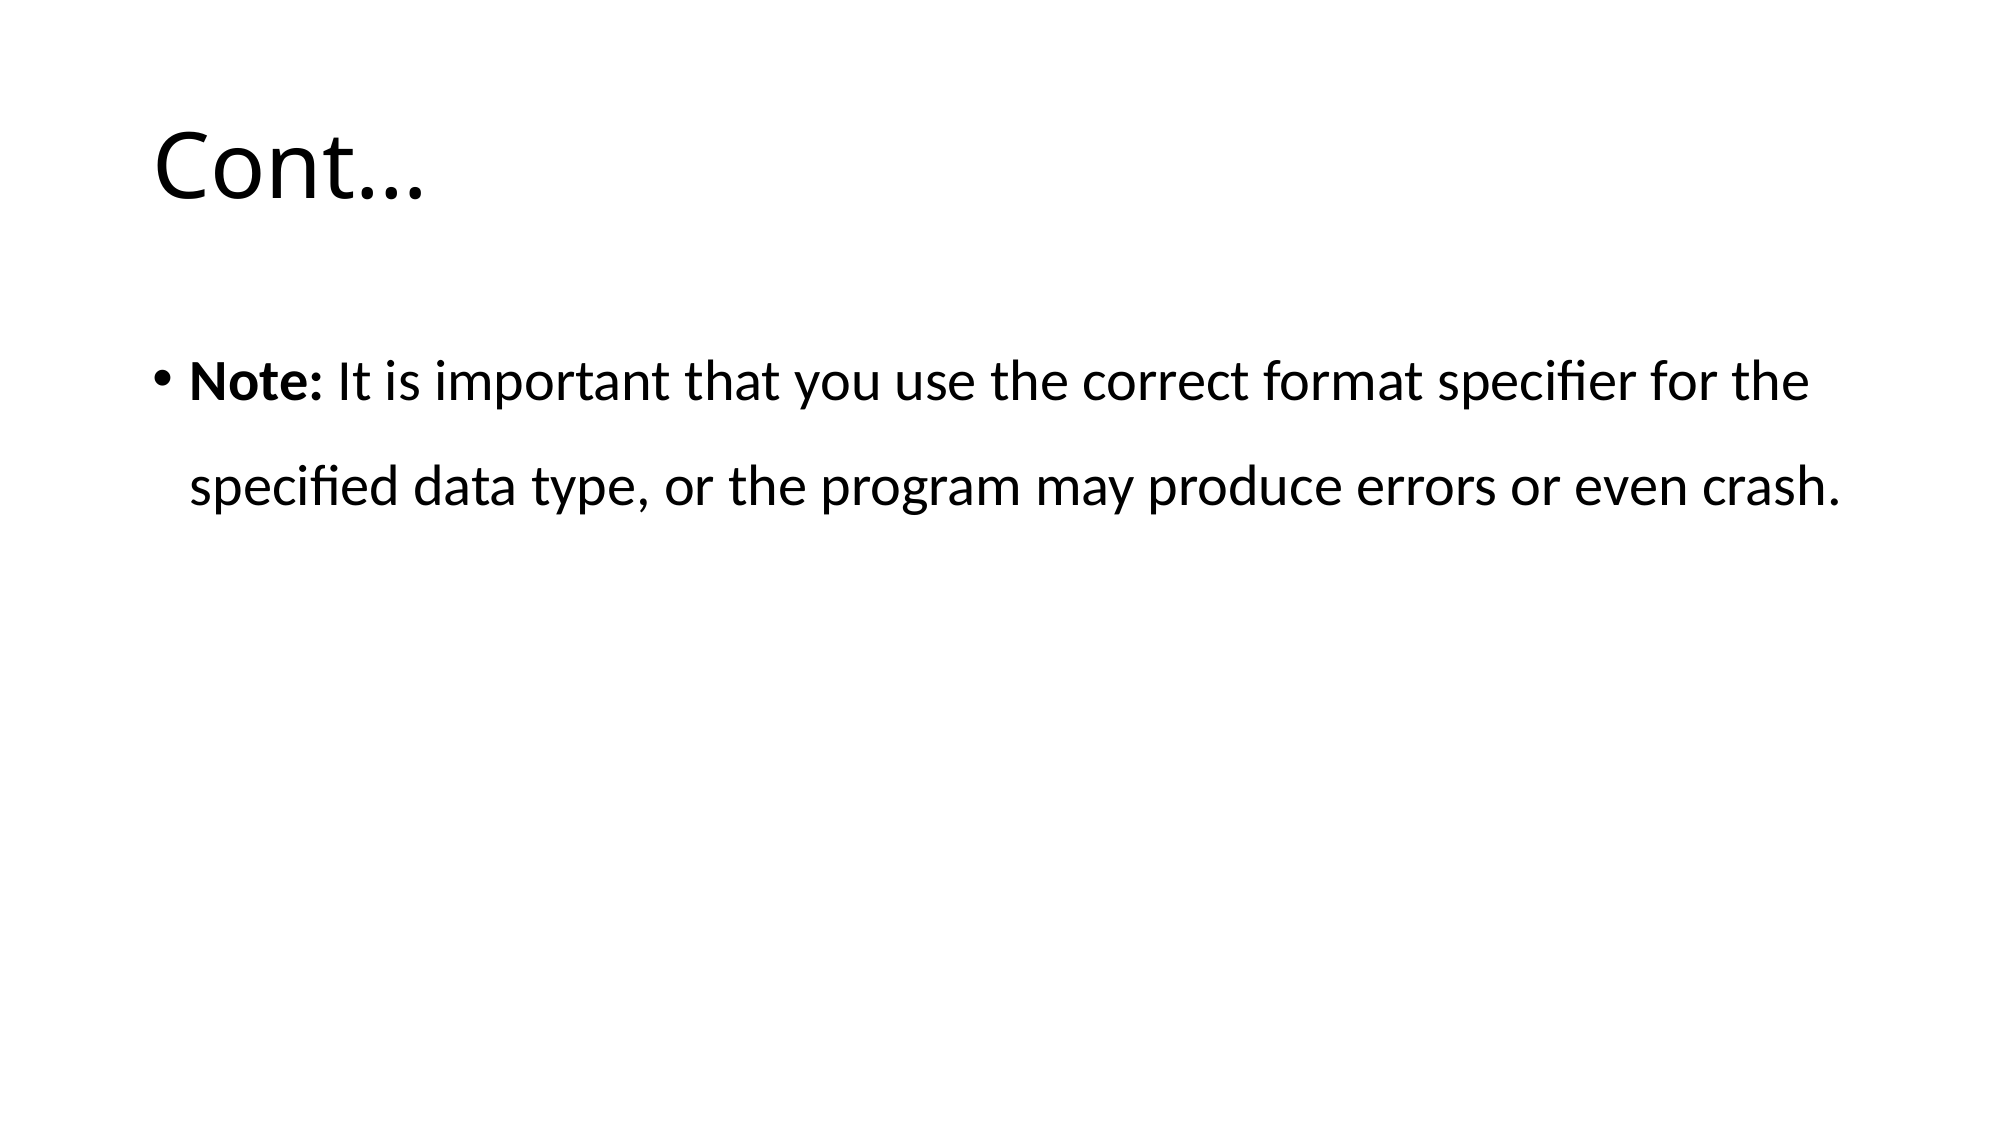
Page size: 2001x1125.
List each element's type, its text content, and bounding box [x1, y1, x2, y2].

list Note: It is important that you use the correct format specifier for the specified data type, or the program may produce errors or even crash. [137, 299, 1863, 1014]
title Cont… [137, 59, 1863, 278]
